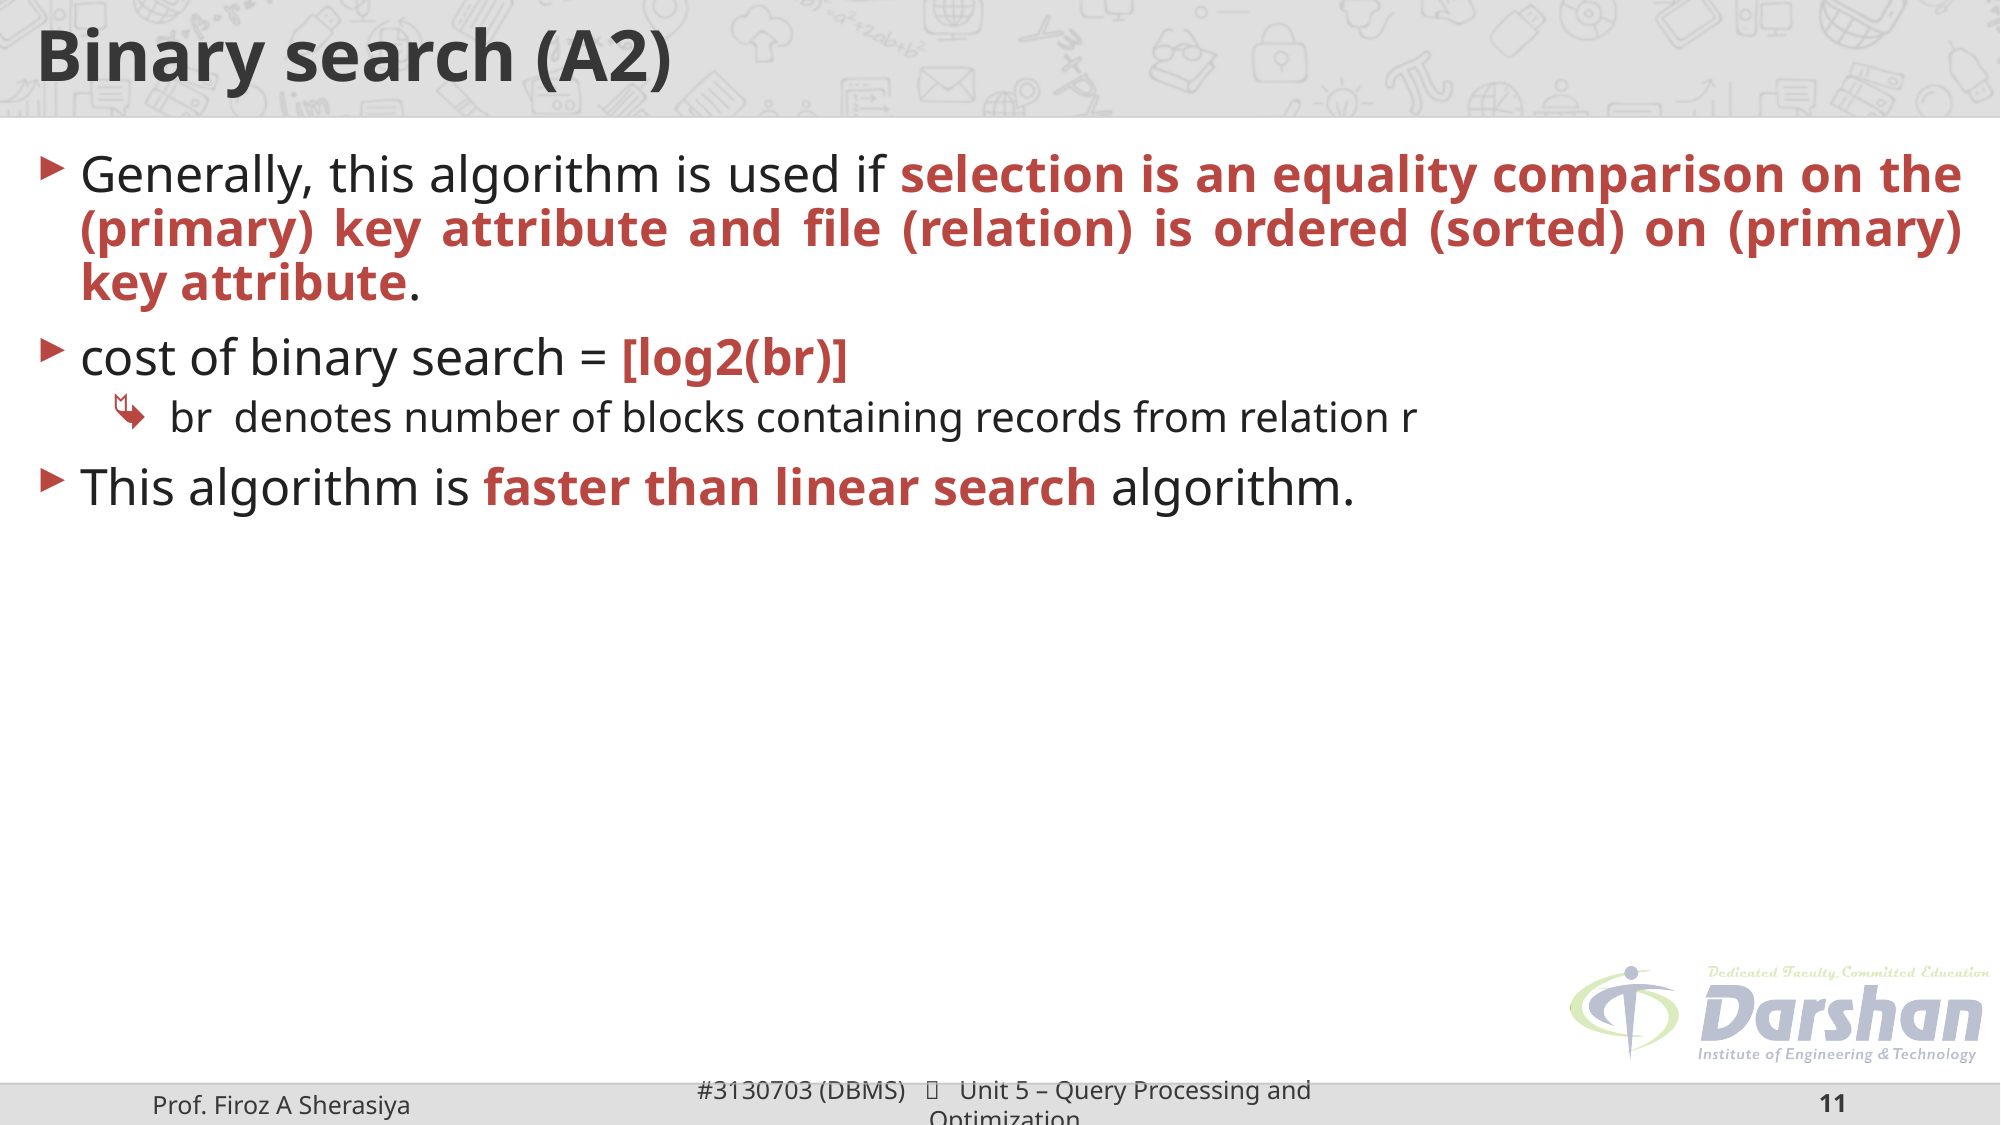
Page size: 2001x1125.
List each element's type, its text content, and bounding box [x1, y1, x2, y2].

title Binary search (A2) [0, 0, 2000, 117]
table_cell 16 [1570, 966, 1990, 1063]
list Generally, this algorithm is used if selection is an equality comparison on the (primary) key attribute and file (relation) is ordered (sorted) on (primary) key attribute. cost of binary search = [log2(br)] br denotes number of blocks containing records from relation r This algorithm is faster than linear search algorithm. [21, 141, 1979, 1059]
